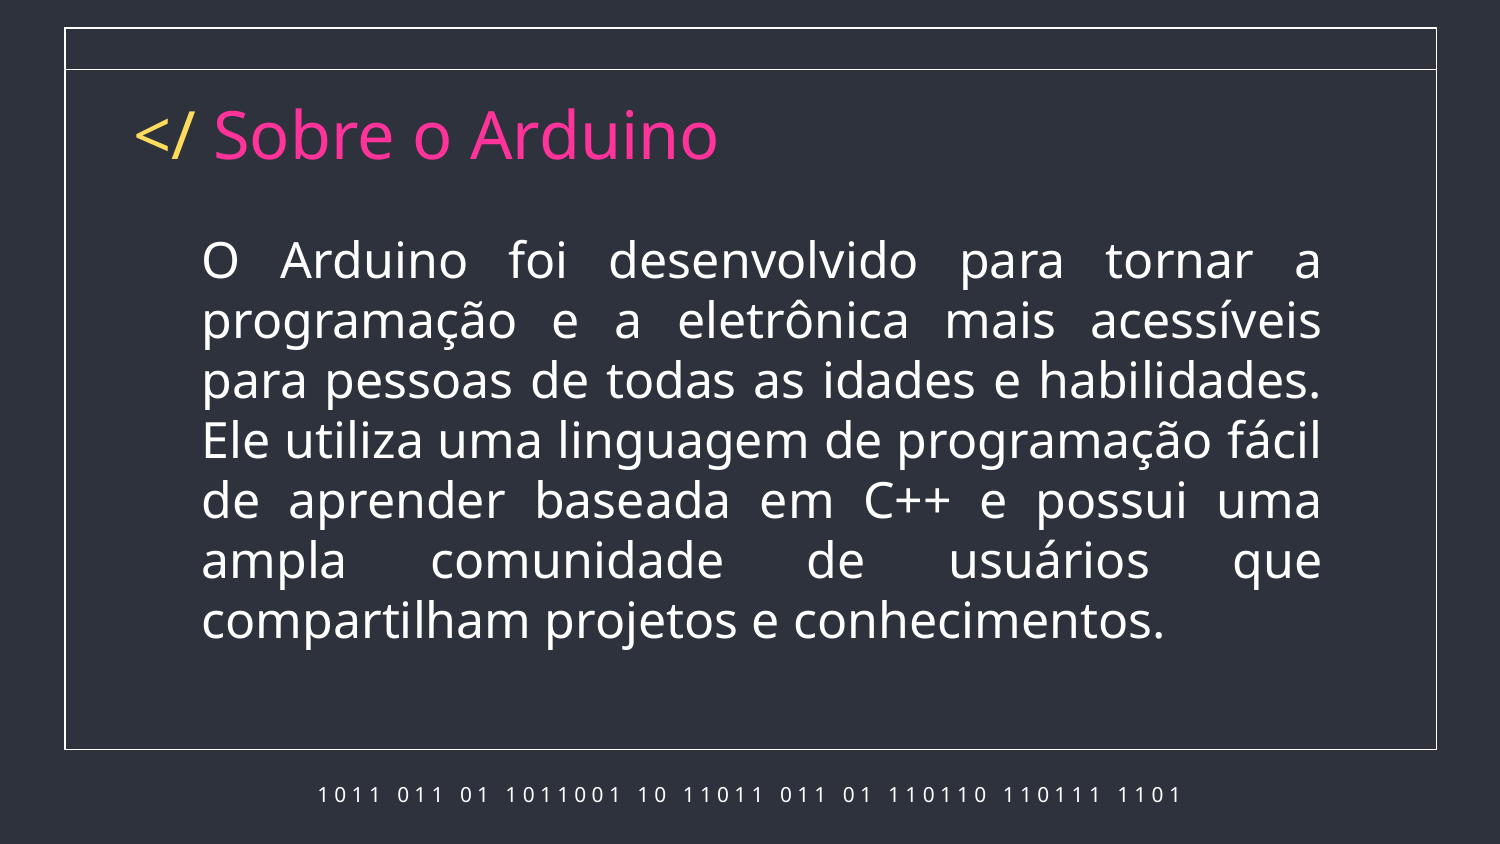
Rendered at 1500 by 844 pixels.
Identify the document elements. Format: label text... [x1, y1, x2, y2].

title </ Sobre o Arduino [118, 78, 1382, 170]
list O Arduino foi desenvolvido para tornar a programação e a eletrônica mais acessíveis para pessoas de todas as idades e habilidades. Ele utiliza uma linguagem de programação fácil de aprender baseada em C++ e possui uma ampla comunidade de usuários que compartilham projetos e conhecimentos. [161, 213, 1339, 392]
